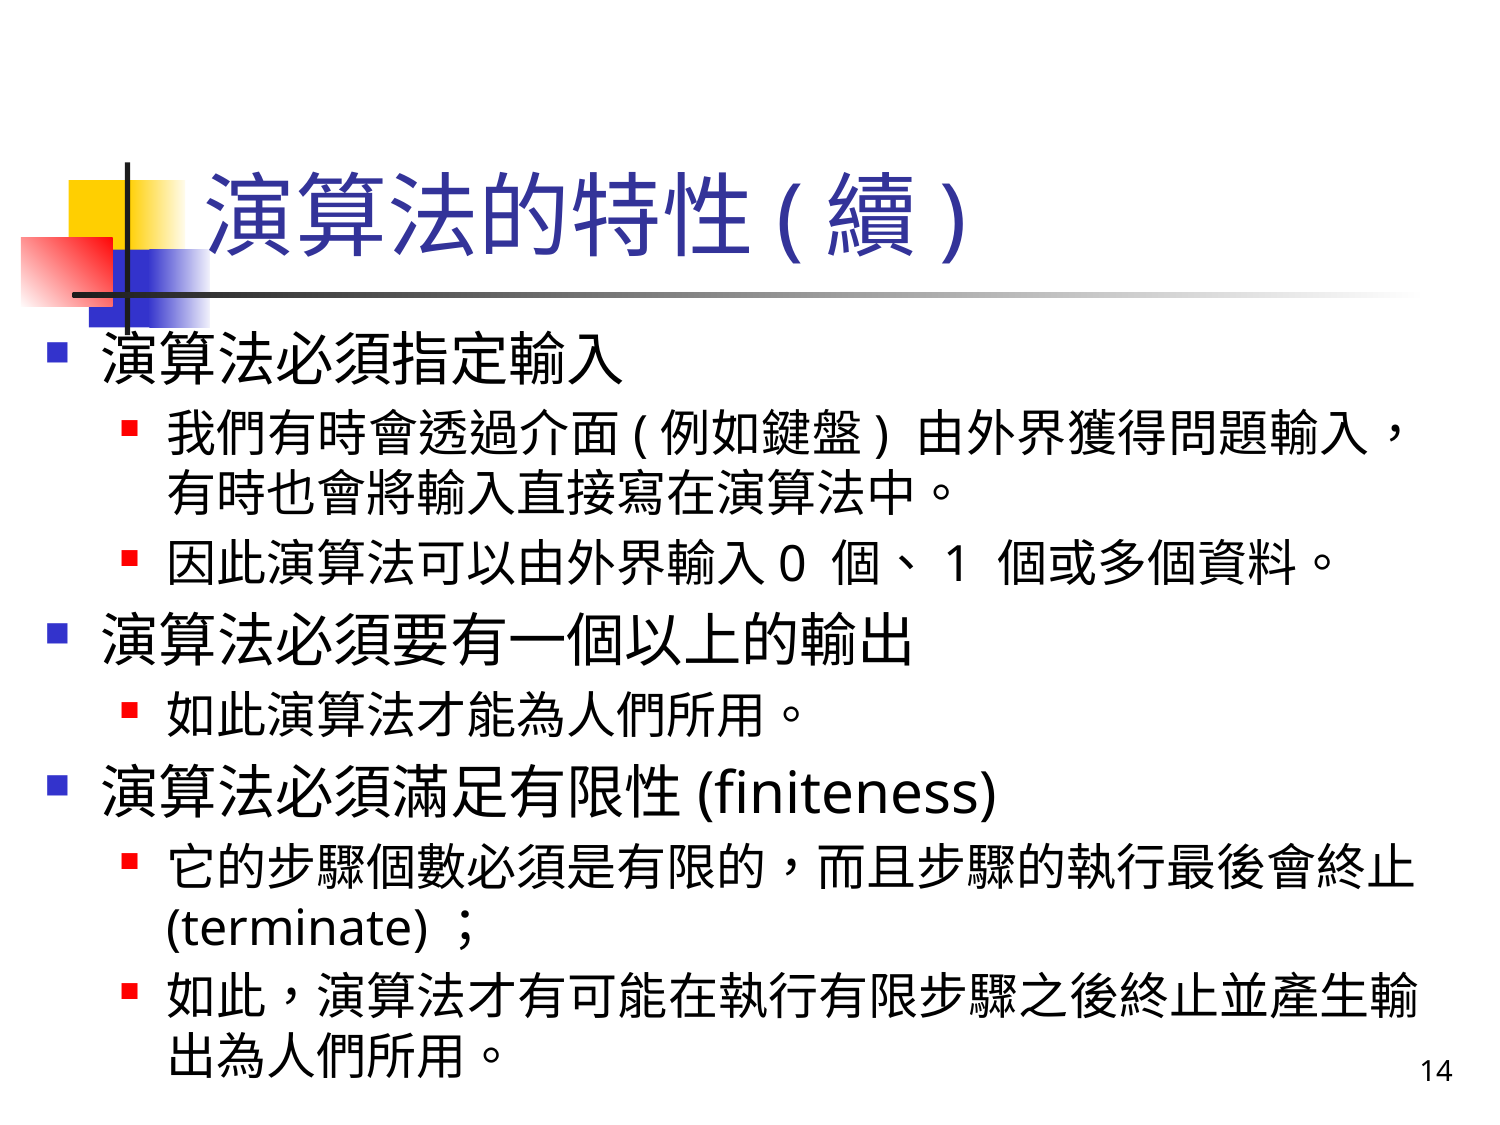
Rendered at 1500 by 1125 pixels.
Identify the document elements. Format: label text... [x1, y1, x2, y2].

list 演算法必須指定輸入 我們有時會透過介面(例如鍵盤) 由外界獲得問題輸入，有時也會將輸入直接寫在演算法中。 因此演算法可以由外界輸入0 個、1 個或多個資料。 演算法必須要有一個以上的輸出 如此演算法才能為人們所用。 演算法必須滿足有限性(finiteness) 它的步驟個數必須是有限的，而且步驟的執行最後會終止(terminate)； 如此，演算法才有可能在執行有限步驟之後終止並產生輸出為人們所用。 [29, 314, 1436, 1094]
title 演算法的特性(續) [188, 35, 1468, 275]
slide_number 14 [1154, 1023, 1468, 1100]
